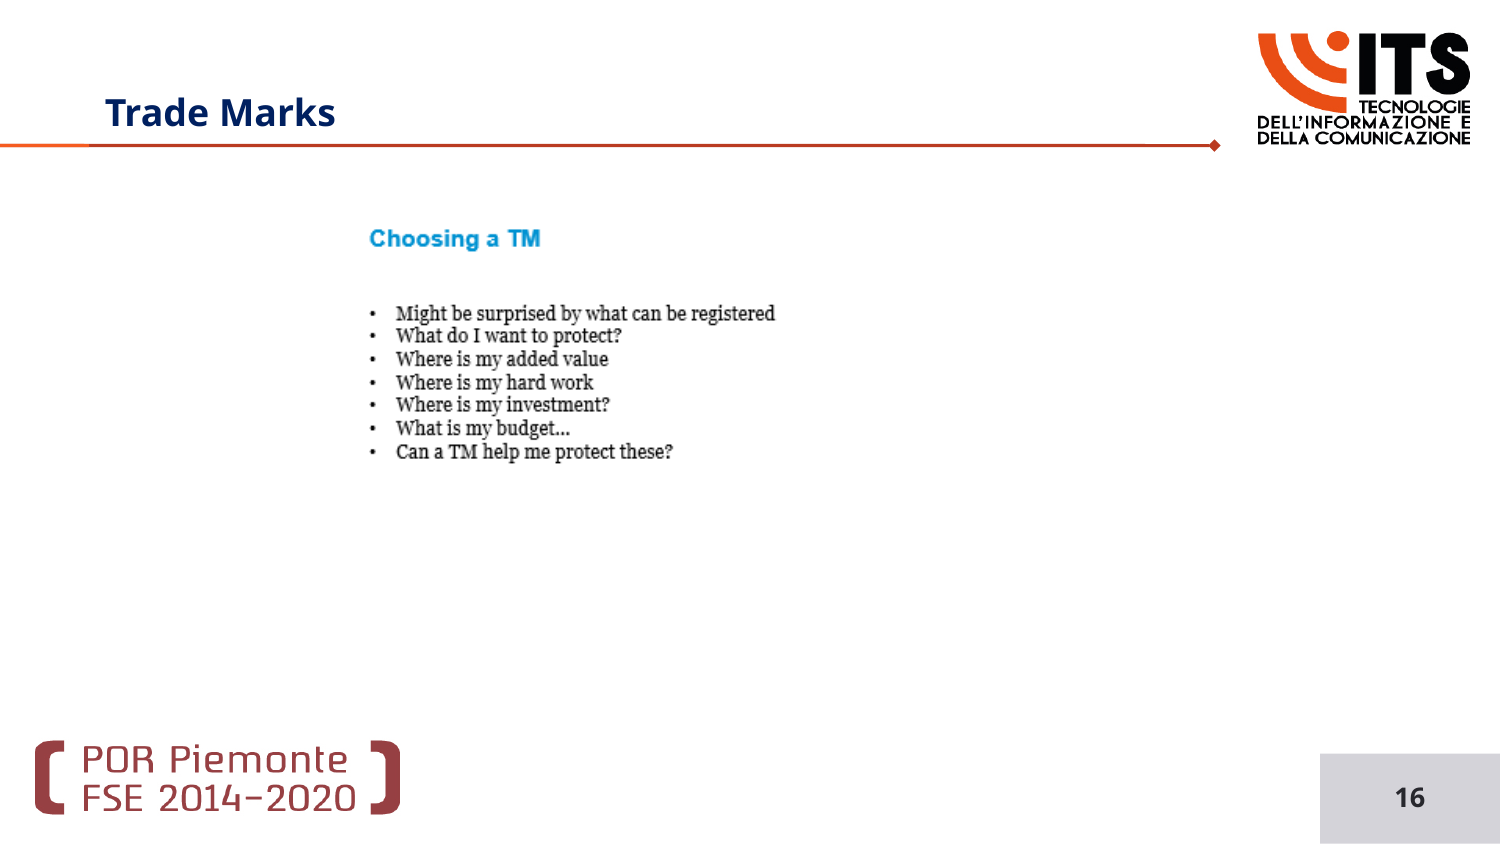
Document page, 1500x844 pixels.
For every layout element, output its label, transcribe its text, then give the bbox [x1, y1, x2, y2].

text_box Trade Marks [90, 59, 1320, 150]
text_box <numero> [1320, 753, 1500, 844]
picture [0, 0, 1500, 844]
